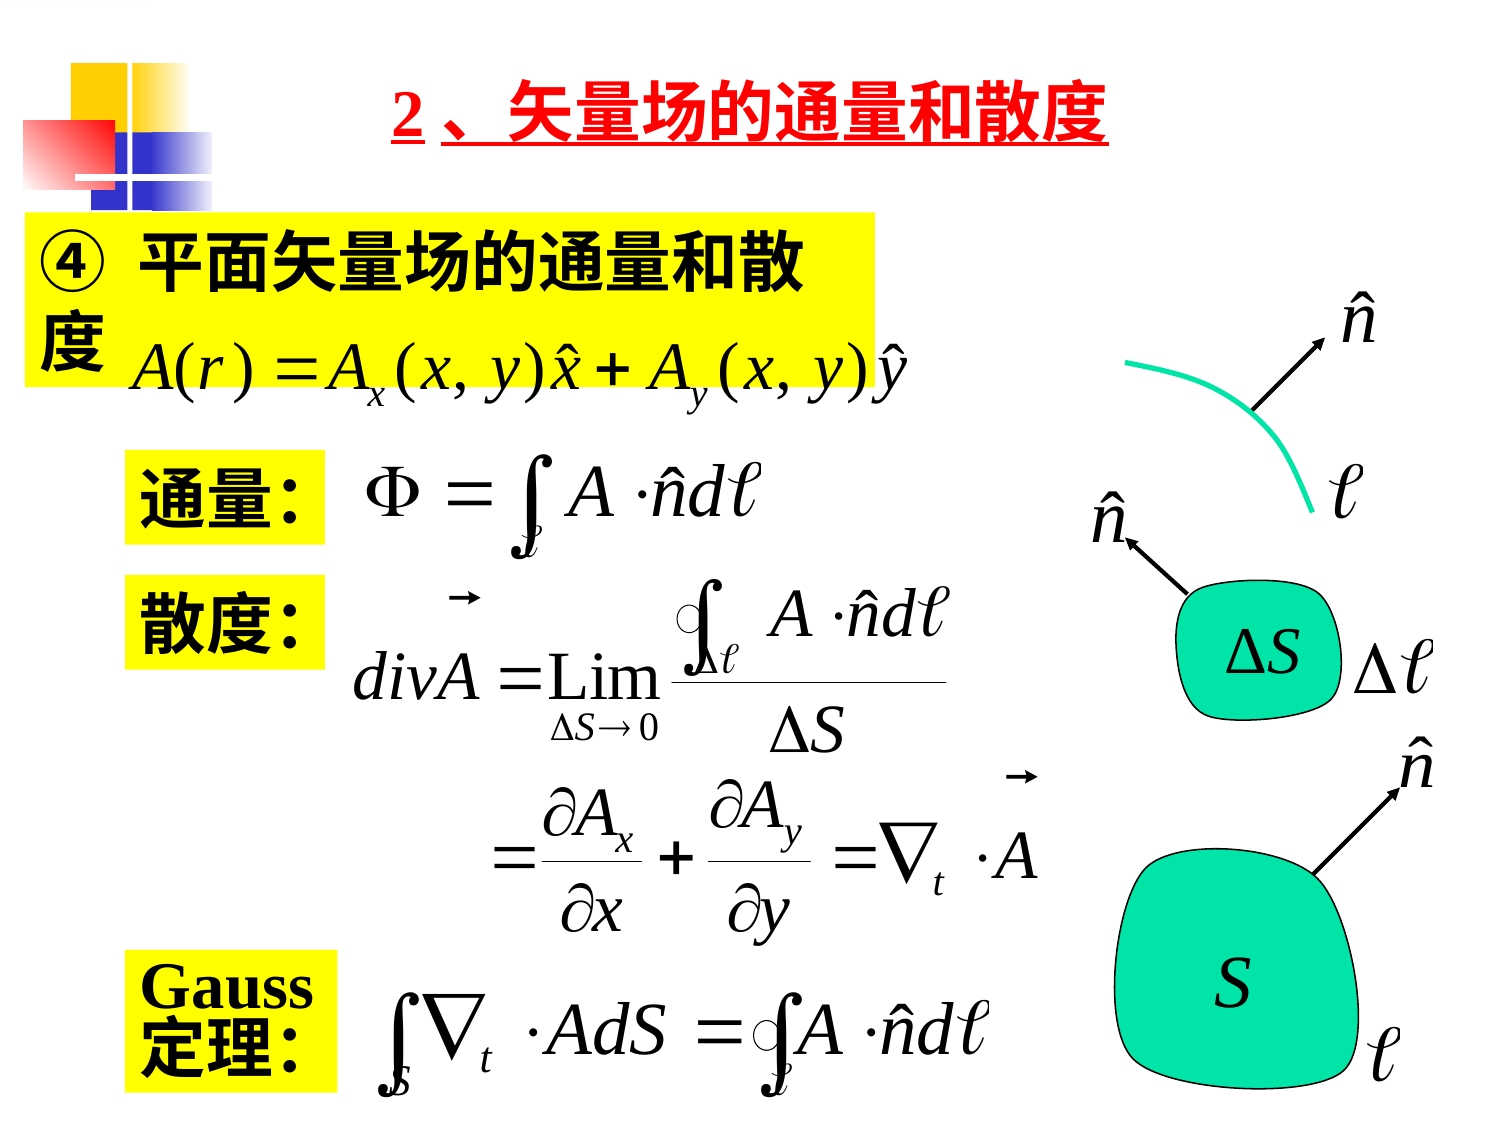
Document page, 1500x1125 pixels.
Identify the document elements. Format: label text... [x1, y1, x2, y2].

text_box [1324, 462, 1363, 526]
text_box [1337, 287, 1382, 349]
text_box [349, 562, 1038, 952]
text_box 散度： [125, 574, 325, 670]
text_box [1114, 848, 1359, 1089]
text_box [362, 974, 990, 1101]
text_box [1311, 337, 1325, 343]
text_box S [1199, 924, 1275, 1030]
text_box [1087, 487, 1132, 549]
text_box ④ 平面矢量场的通量和散度 [24, 212, 875, 388]
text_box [124, 324, 913, 420]
text_box 通量： [125, 449, 325, 545]
text_box [1175, 580, 1342, 721]
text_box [1362, 1024, 1401, 1088]
text_box [1310, 344, 1323, 352]
text_box ΔS [1200, 599, 1325, 695]
text_box Gauss定理： [124, 949, 338, 1093]
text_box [1387, 724, 1451, 805]
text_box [362, 437, 762, 560]
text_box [1349, 637, 1433, 701]
text_box 2、矢量场的通量和散度 [362, 62, 1138, 158]
text_box [1125, 362, 1313, 513]
